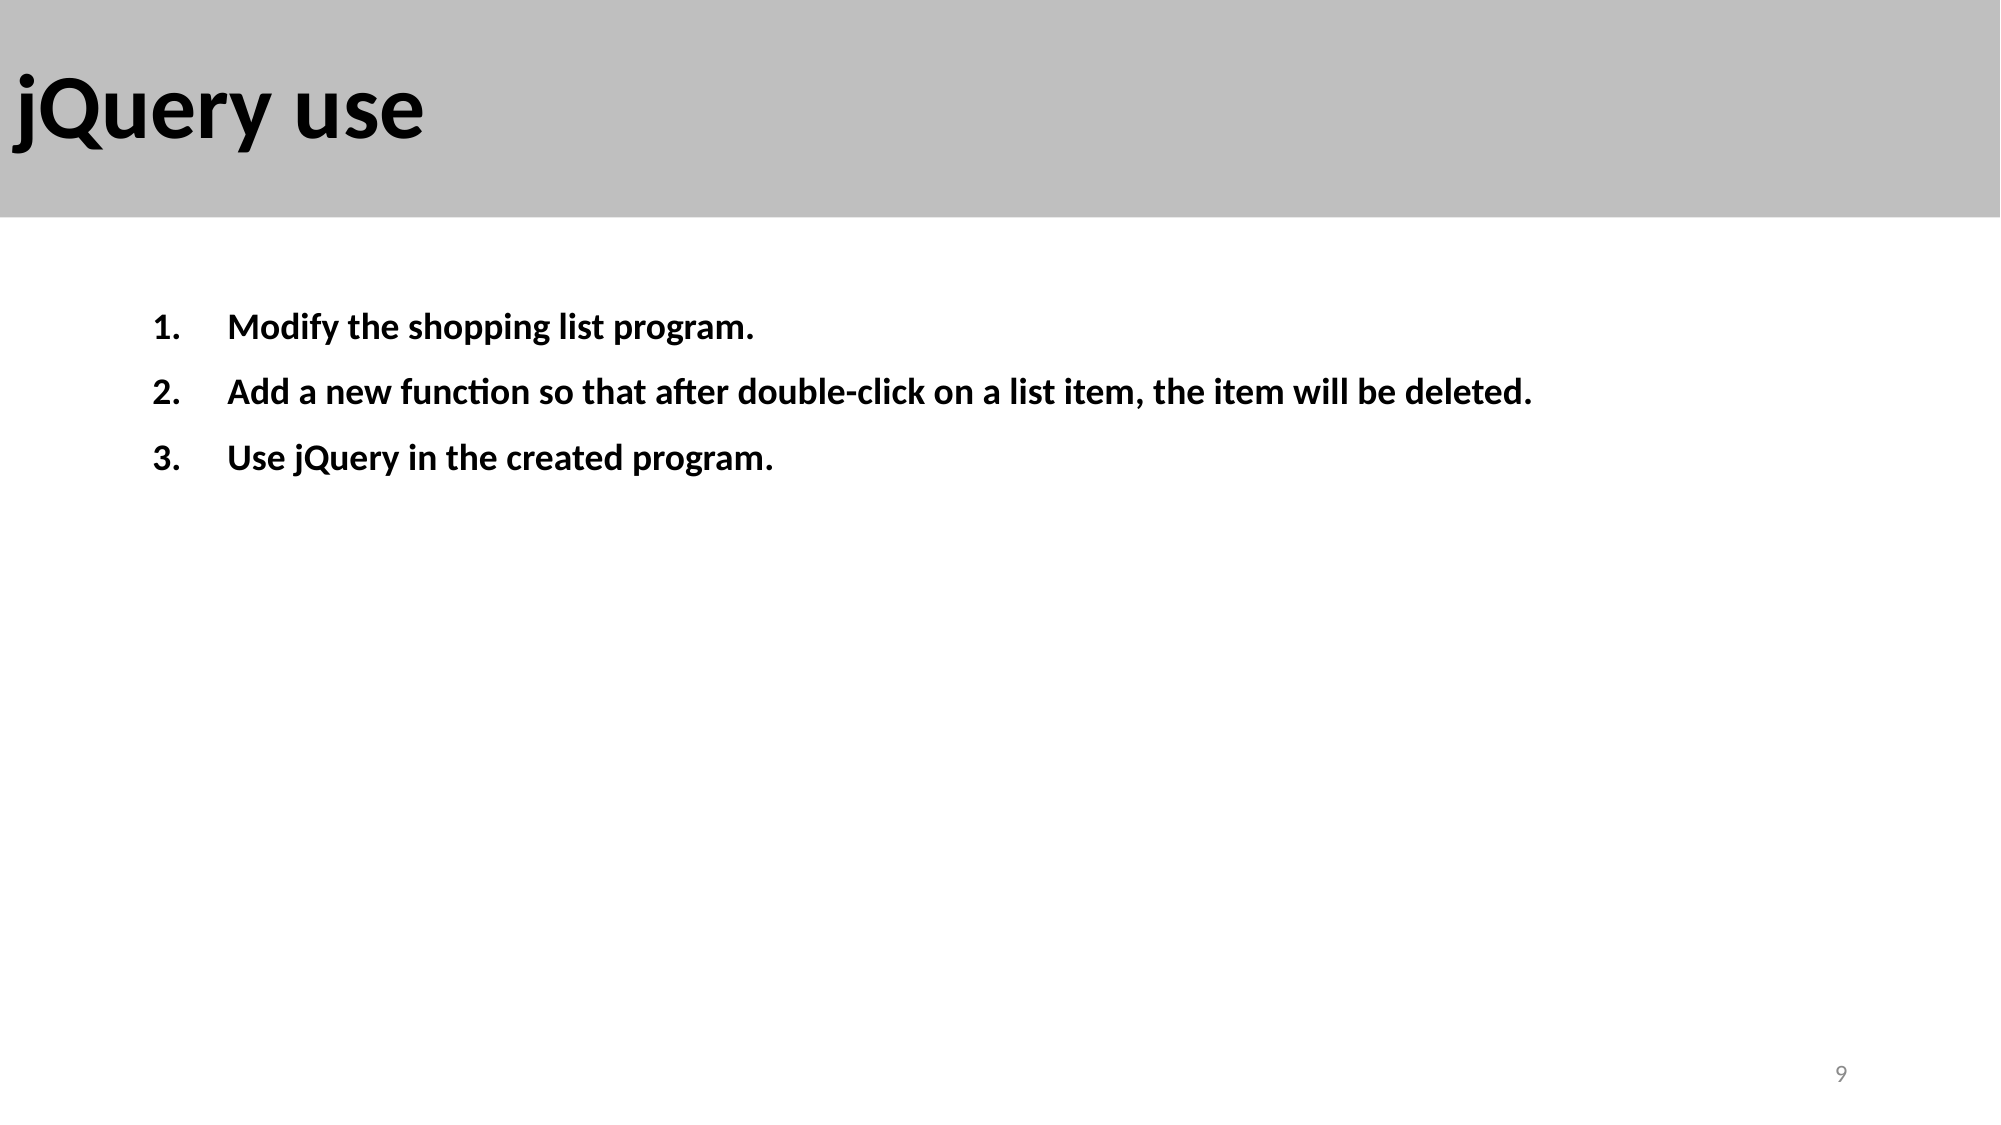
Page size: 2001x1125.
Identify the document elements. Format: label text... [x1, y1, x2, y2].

title jQuery use [0, 0, 2000, 218]
slide_number 9 [1412, 1042, 1863, 1103]
list Modify the shopping list program. Add a new function so that after double-click on a list item, the item will be deleted. Use jQuery in the created program. [137, 299, 1863, 1014]
